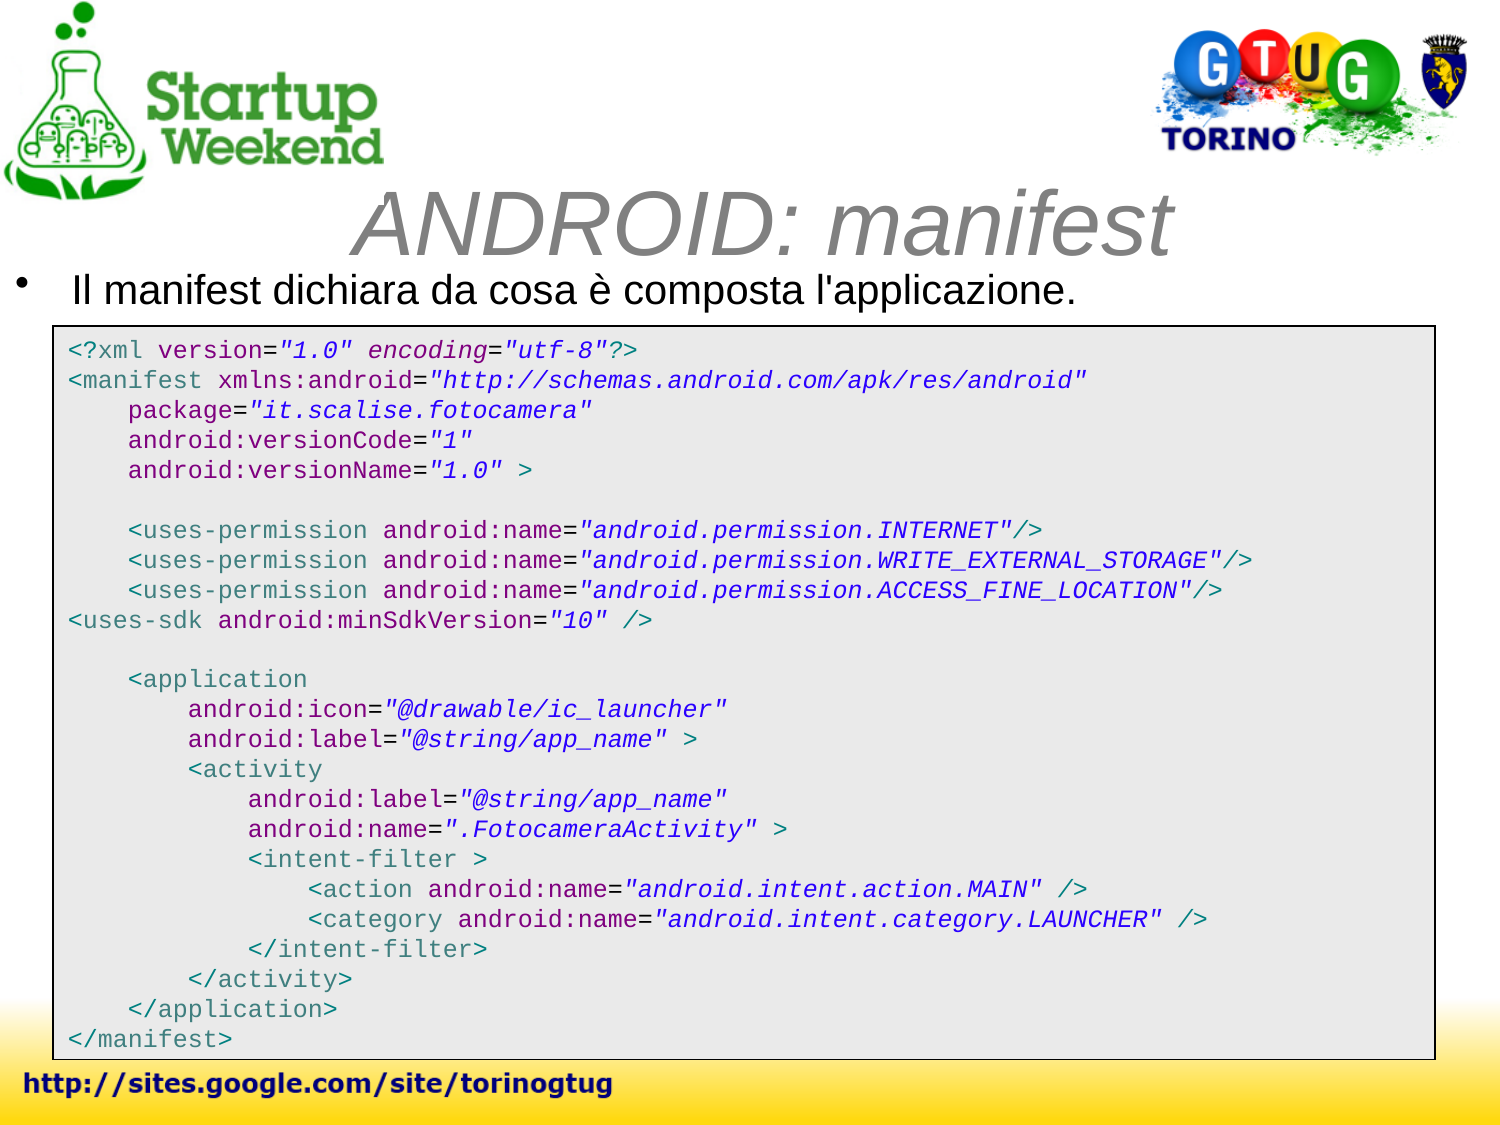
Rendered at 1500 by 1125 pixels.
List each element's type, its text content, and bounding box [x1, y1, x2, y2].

list Il manifest dichiara da cosa è composta l'applicazione. [0, 255, 1500, 327]
text_box <?xml version="1.0" encoding="utf-8"?> <manifest xmlns:android="http://schemas.android.com/apk/res/android" package="it.scalise.fotocamera" android:versionCode="1" android:versionName="1.0" > <uses-permission android:name="android.permission.INTERNET"/> <uses-permission android:name="android.permission.WRITE_EXTERNAL_STORAGE"/> <uses-permission android:name="android.permission.ACCESS_FINE_LOCATION"/> <uses-sdk android:minSdkVersion="10" /> <application android:icon="@drawable/ic_launcher" android:label="@string/app_name" > <activity android:label="@string/app_name" android:name=".FotocameraActivity" > <intent-filter > <action android:name="android.intent.action.MAIN" /> <category android:name="android.intent.category.LAUNCHER" /> </intent-filter> </activity> </application> </manifest> [53, 326, 1436, 1060]
title ANDROID: manifest [88, 160, 1439, 255]
picture [0, 327, 1500, 1125]
picture [0, 0, 1500, 255]
